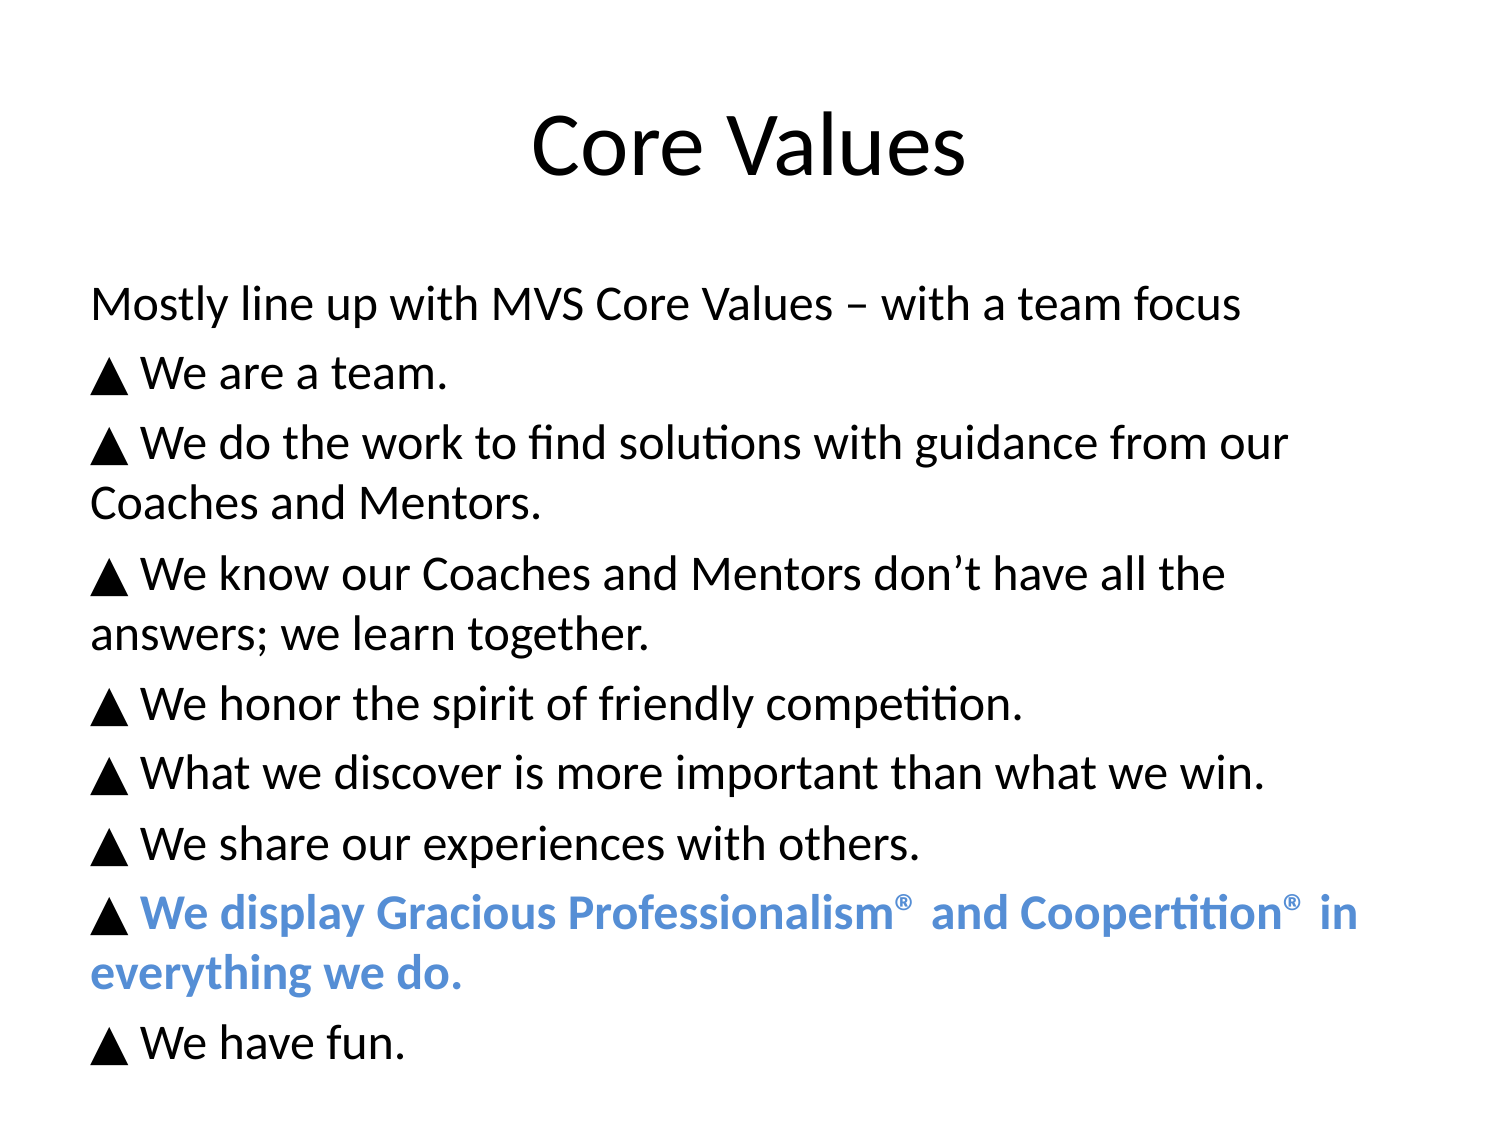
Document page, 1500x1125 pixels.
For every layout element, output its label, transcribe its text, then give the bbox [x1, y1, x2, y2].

title Core Values [75, 45, 1425, 233]
list Mostly line up with MVS Core Values – with a team focus ▲ We are a team. ▲ We do the work to find solutions with guidance from our Coaches and Mentors. ▲ We know our Coaches and Mentors don’t have all the answers; we learn together. ▲ We honor the spirit of friendly competition. ▲ What we discover is more important than what we win. ▲ We share our experiences with others. ▲ We display Gracious Professionalism® and Coopertition® in everything we do. ▲ We have fun. [75, 262, 1425, 1005]
